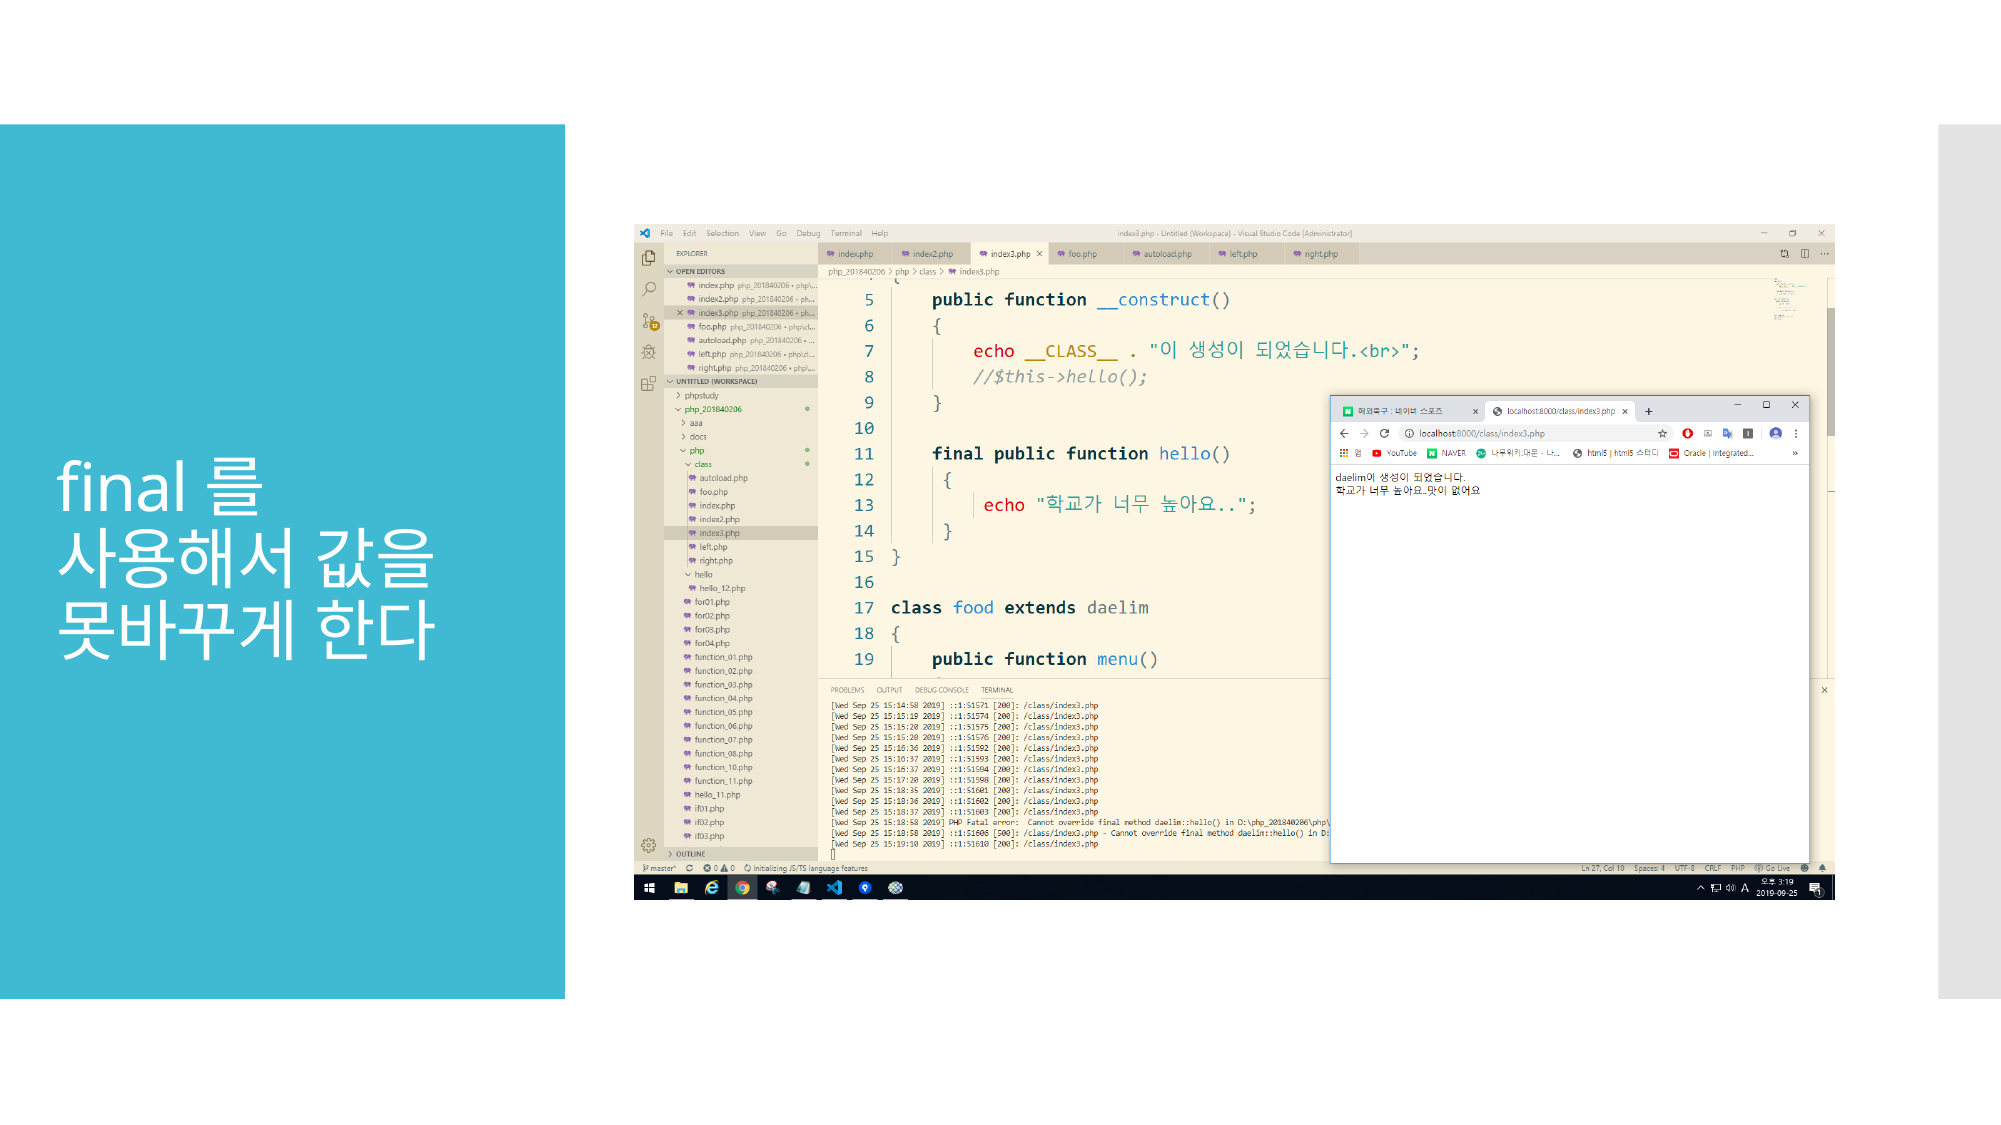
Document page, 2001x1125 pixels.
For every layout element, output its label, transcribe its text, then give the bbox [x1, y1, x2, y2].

title final를 사용해서 값을 못바꾸게 한다 [41, 184, 525, 940]
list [634, 223, 1835, 900]
